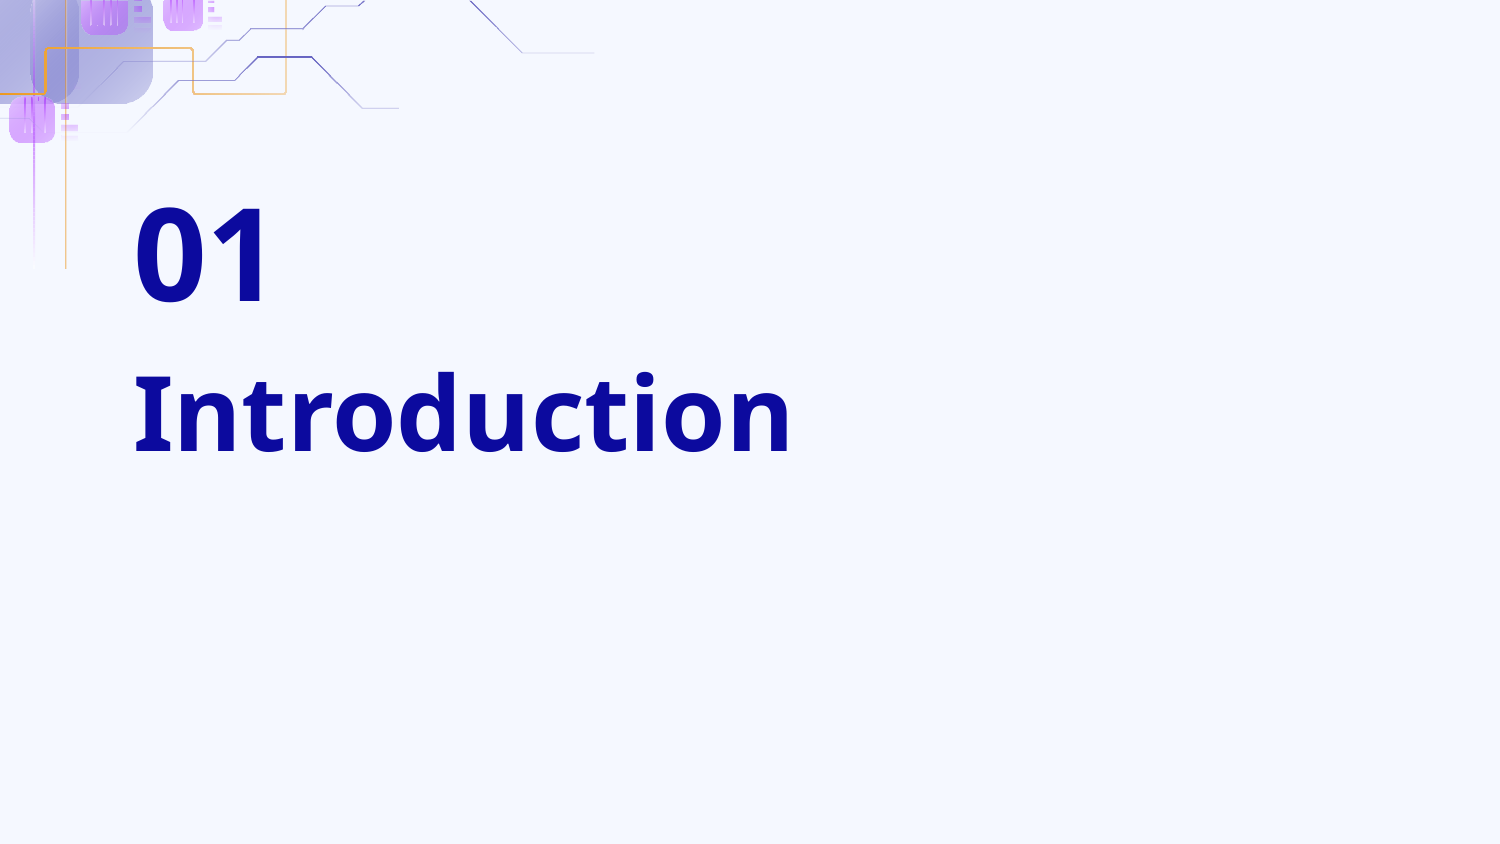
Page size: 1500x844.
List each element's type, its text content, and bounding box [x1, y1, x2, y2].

title Introduction [118, 341, 1037, 480]
title 01 [118, 168, 398, 332]
